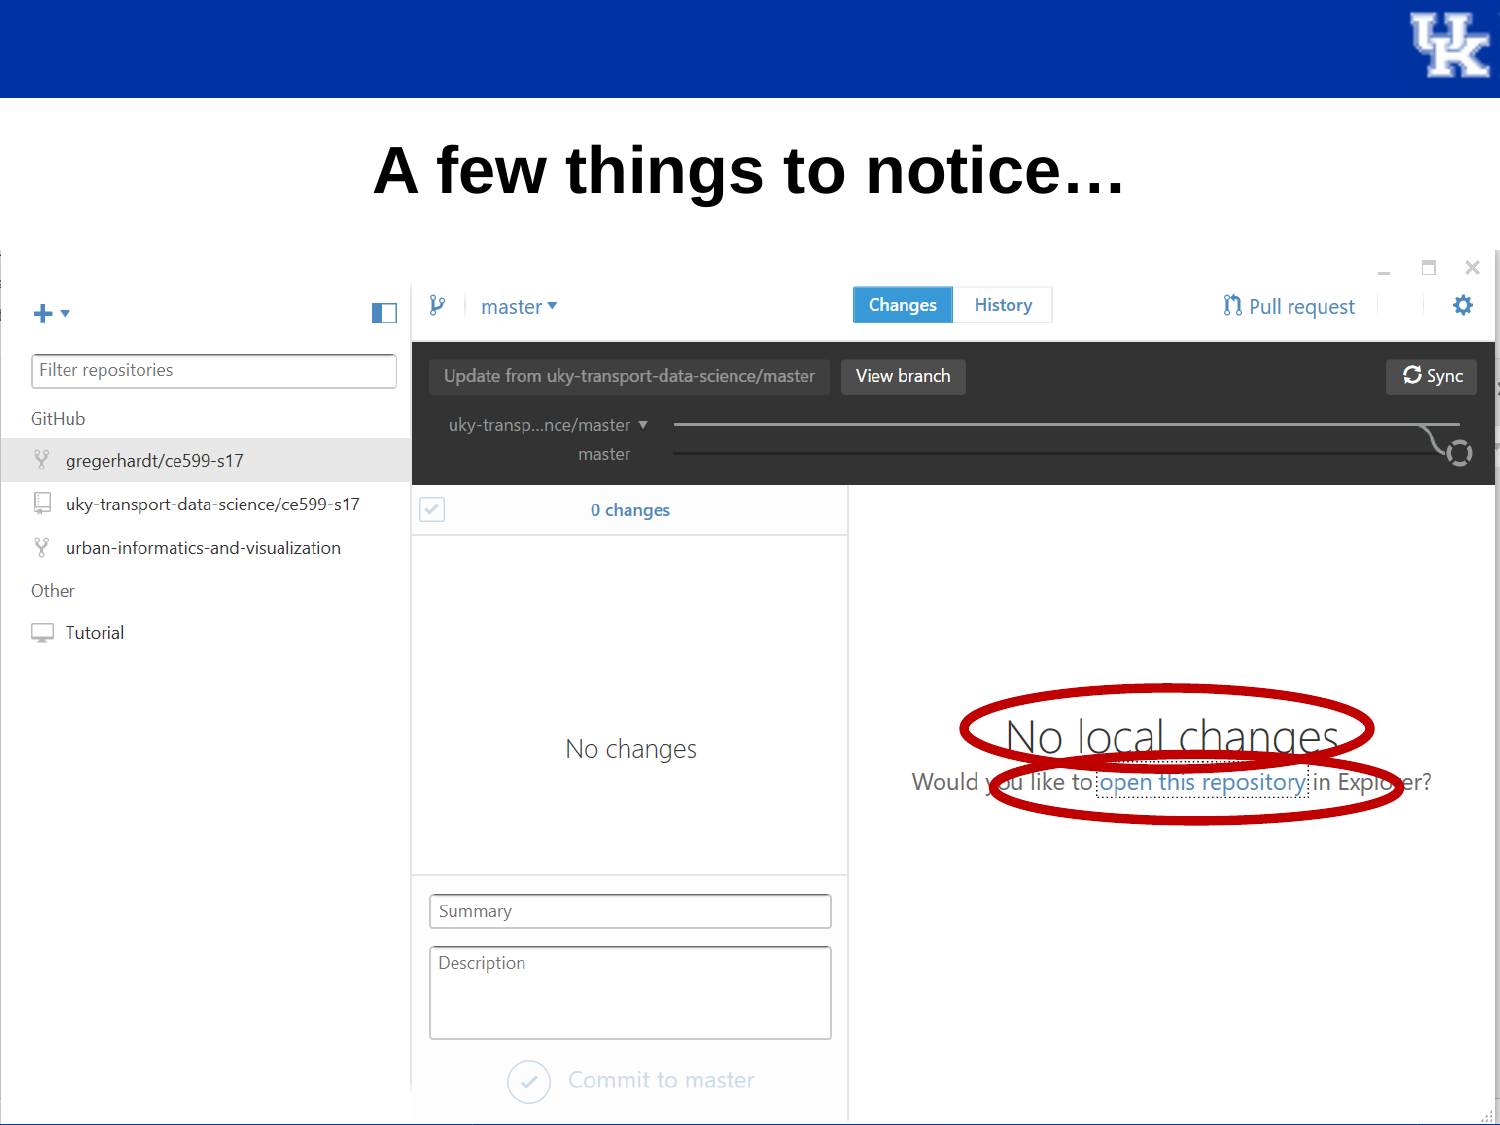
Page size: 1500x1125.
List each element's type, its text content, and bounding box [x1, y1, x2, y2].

picture [0, 250, 1500, 1124]
title A few things to notice… [53, 119, 1448, 209]
picture [0, 0, 1500, 98]
